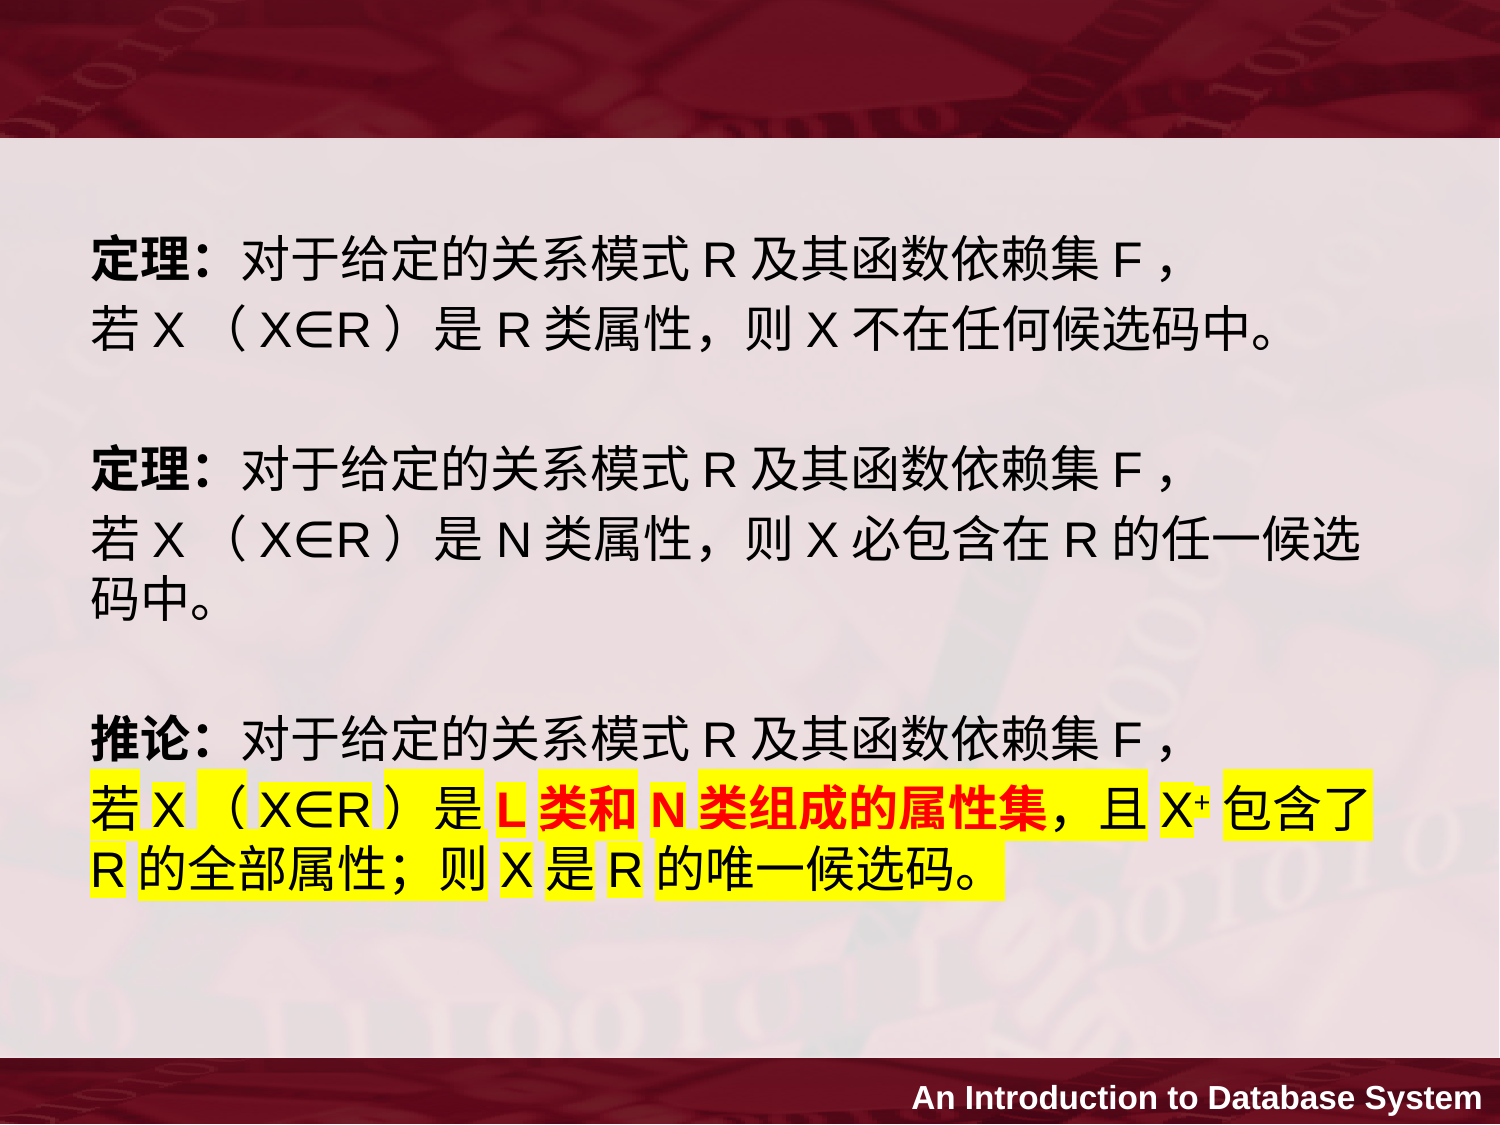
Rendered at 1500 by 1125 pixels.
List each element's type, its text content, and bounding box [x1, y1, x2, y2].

list 定理：对于给定的关系模式R及其函数依赖集F， 若X（X∈R）是R类属性，则X不在任何候选码中。 定理：对于给定的关系模式R及其函数依赖集F， 若X（X∈R）是N类属性，则X必包含在R的任一候选码中。 推论：对于给定的关系模式R及其函数依赖集F， 若X（X∈R）是L类和N类组成的属性集，且X+包含了R的全部属性；则X是R的唯一候选码。 [75, 219, 1425, 1017]
picture [0, 0, 1500, 1124]
